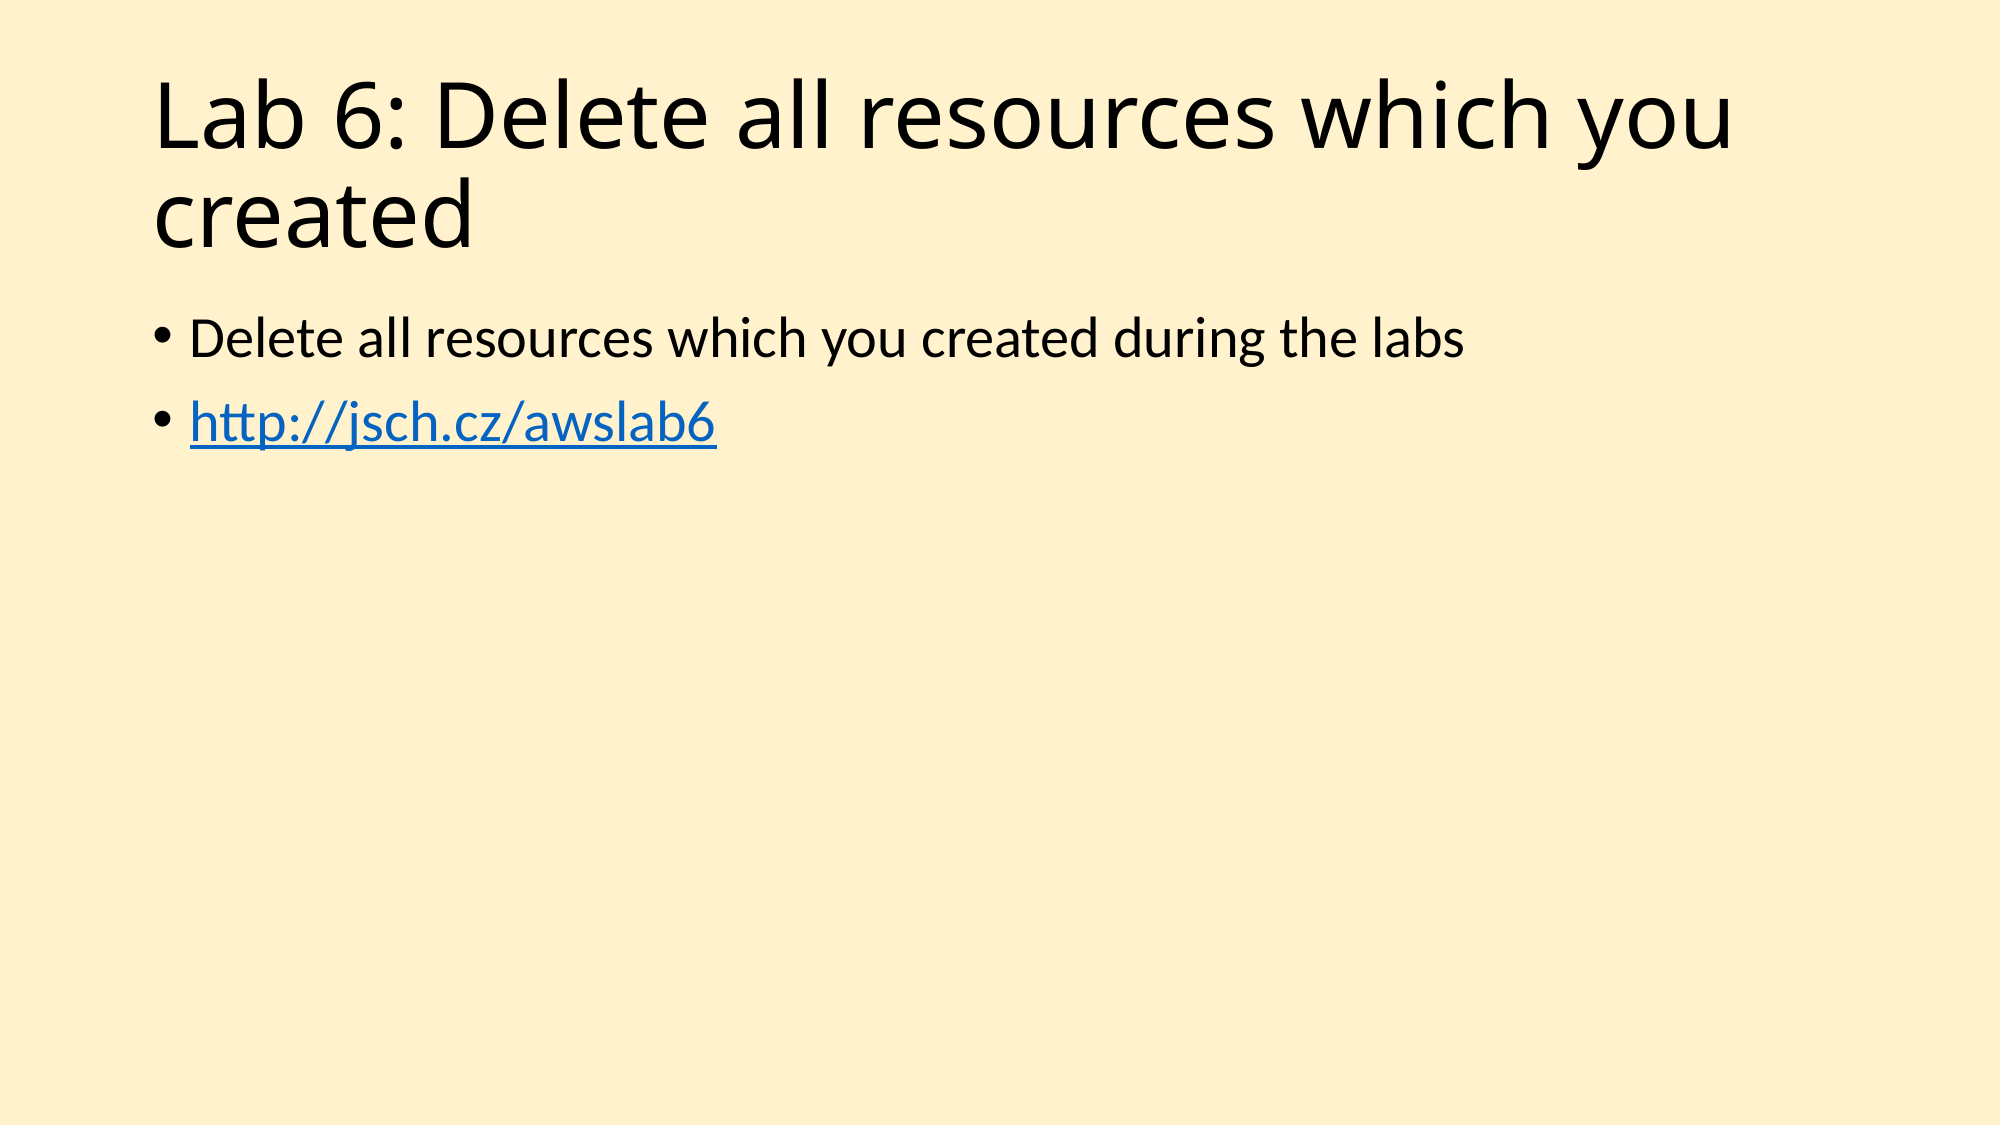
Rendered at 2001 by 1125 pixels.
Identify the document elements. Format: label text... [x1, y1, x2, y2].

list Delete all resources which you created during the labs http://jsch.cz/awslab6 [137, 299, 1863, 1014]
title Lab 6: Delete all resources which you created [137, 59, 1863, 278]
